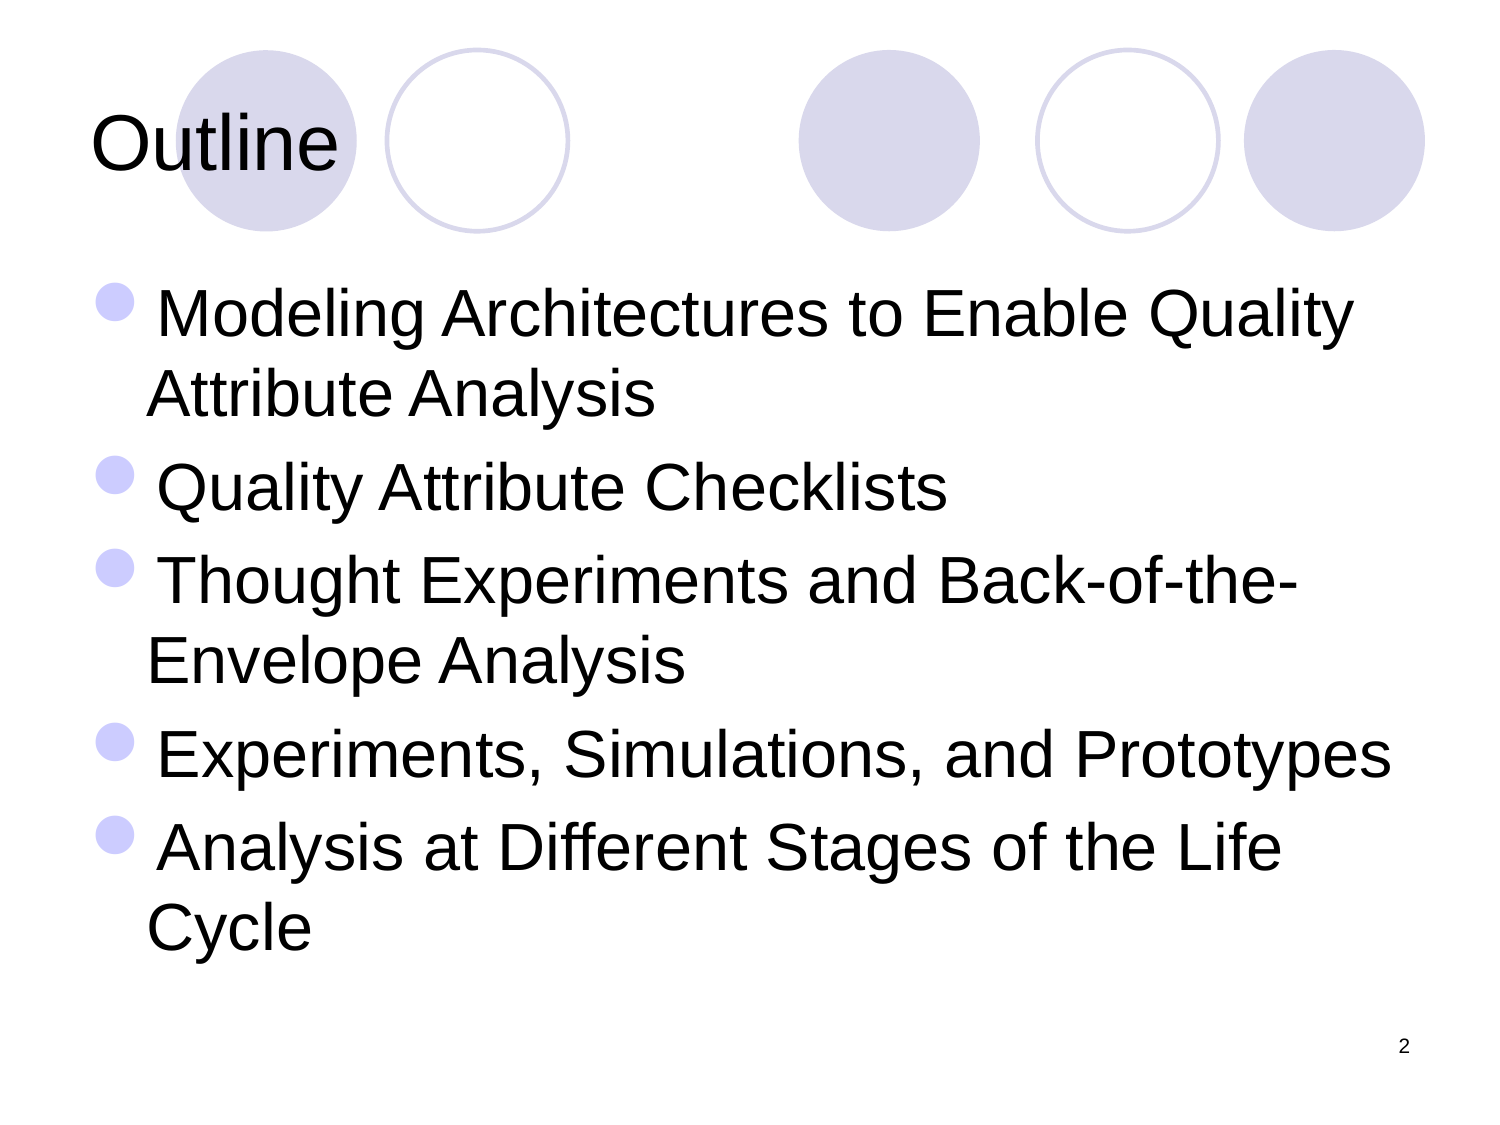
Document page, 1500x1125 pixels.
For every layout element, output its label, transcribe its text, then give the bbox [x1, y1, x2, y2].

slide_number 2 [1074, 1025, 1425, 1100]
title Outline [75, 45, 1425, 233]
list Modeling Architectures to Enable Quality Attribute Analysis Quality Attribute Checklists Thought Experiments and Back-of-the-Envelope Analysis Experiments, Simulations, and Prototypes Analysis at Different Stages of the Life Cycle [75, 262, 1425, 1006]
